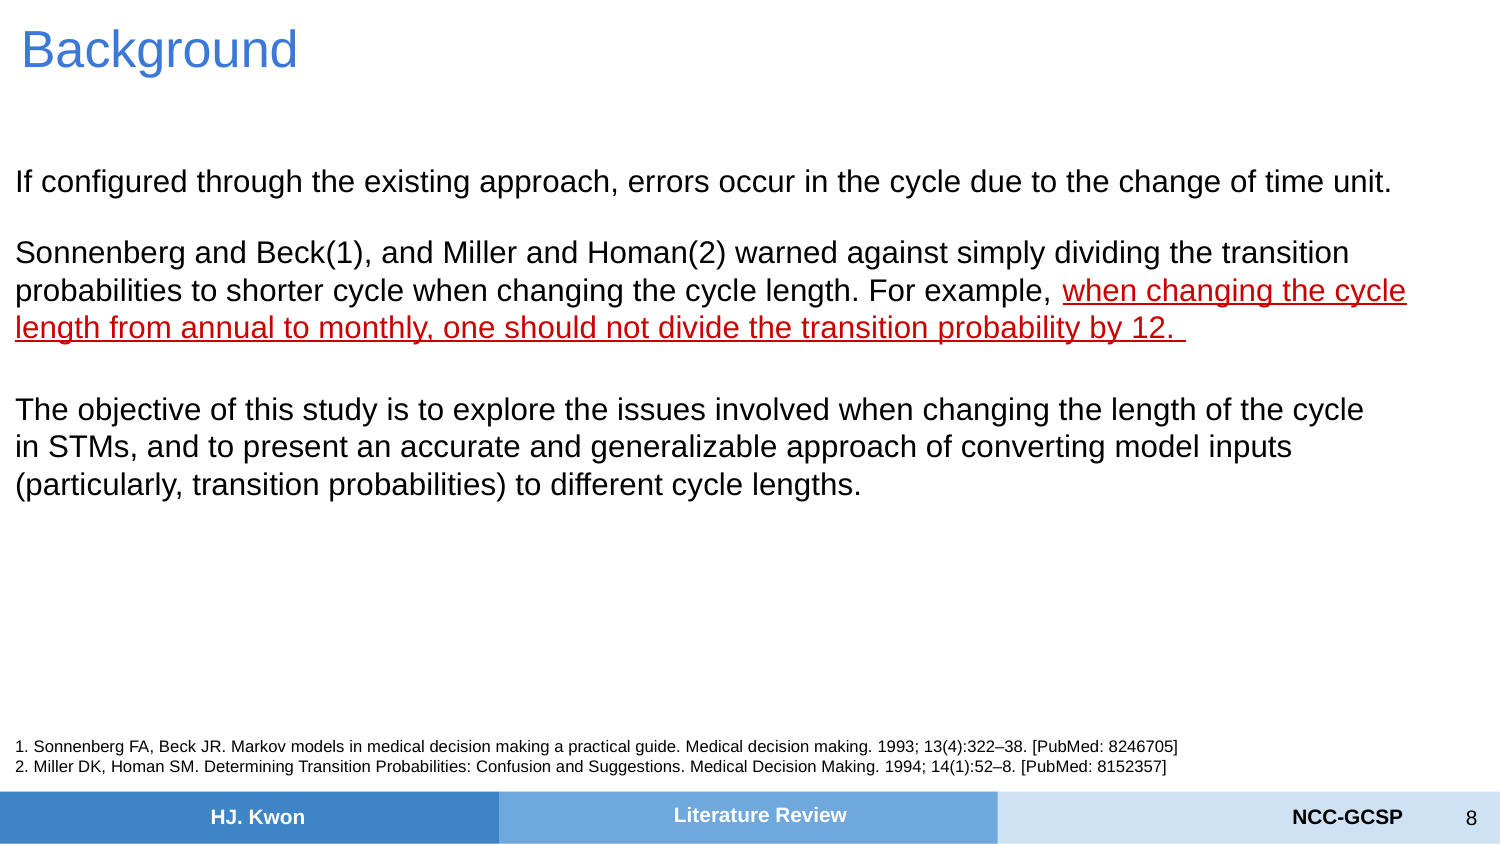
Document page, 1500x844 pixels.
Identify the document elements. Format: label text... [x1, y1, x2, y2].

text_box HJ. Kwon [195, 791, 390, 842]
text_box [1493, 791, 1500, 844]
slide_number ‹#› [1402, 784, 1493, 844]
text_box [499, 791, 998, 844]
text_box Sonnenberg and Beck(1), and Miller and Homan(2) warned against simply dividing the transition probabilities to shorter cycle when changing the cycle length. For example, when changing the cycle length from annual to monthly, one should not divide the transition probability by 12. [0, 217, 1428, 360]
text_box 1. Sonnenberg FA, Beck JR. Markov models in medical decision making a practical guide. Medical decision making. 1993; 13(4):322–38. [PubMed: 8246705] 2. Miller DK, Homan SM. Determining Transition Probabilities: Confusion and Suggestions. Medical Decision Making. 1994; 14(1):52–8. [PubMed: 8152357] [0, 720, 1259, 791]
text_box Literature Review [658, 789, 902, 840]
text_box NCC-GCSP [1277, 790, 1428, 842]
text_box If configured through the existing approach, errors occur in the cycle due to the change of time unit. [0, 146, 1420, 215]
text_box [998, 791, 1402, 844]
text_box The objective of this study is to explore the issues involved when changing the length of the cycle in STMs, and to present an accurate and generalizable approach of converting model inputs (particularly, transition probabilities) to different cycle lengths. [0, 373, 1403, 517]
text_box Background [0, 0, 320, 93]
text_box [0, 791, 499, 844]
